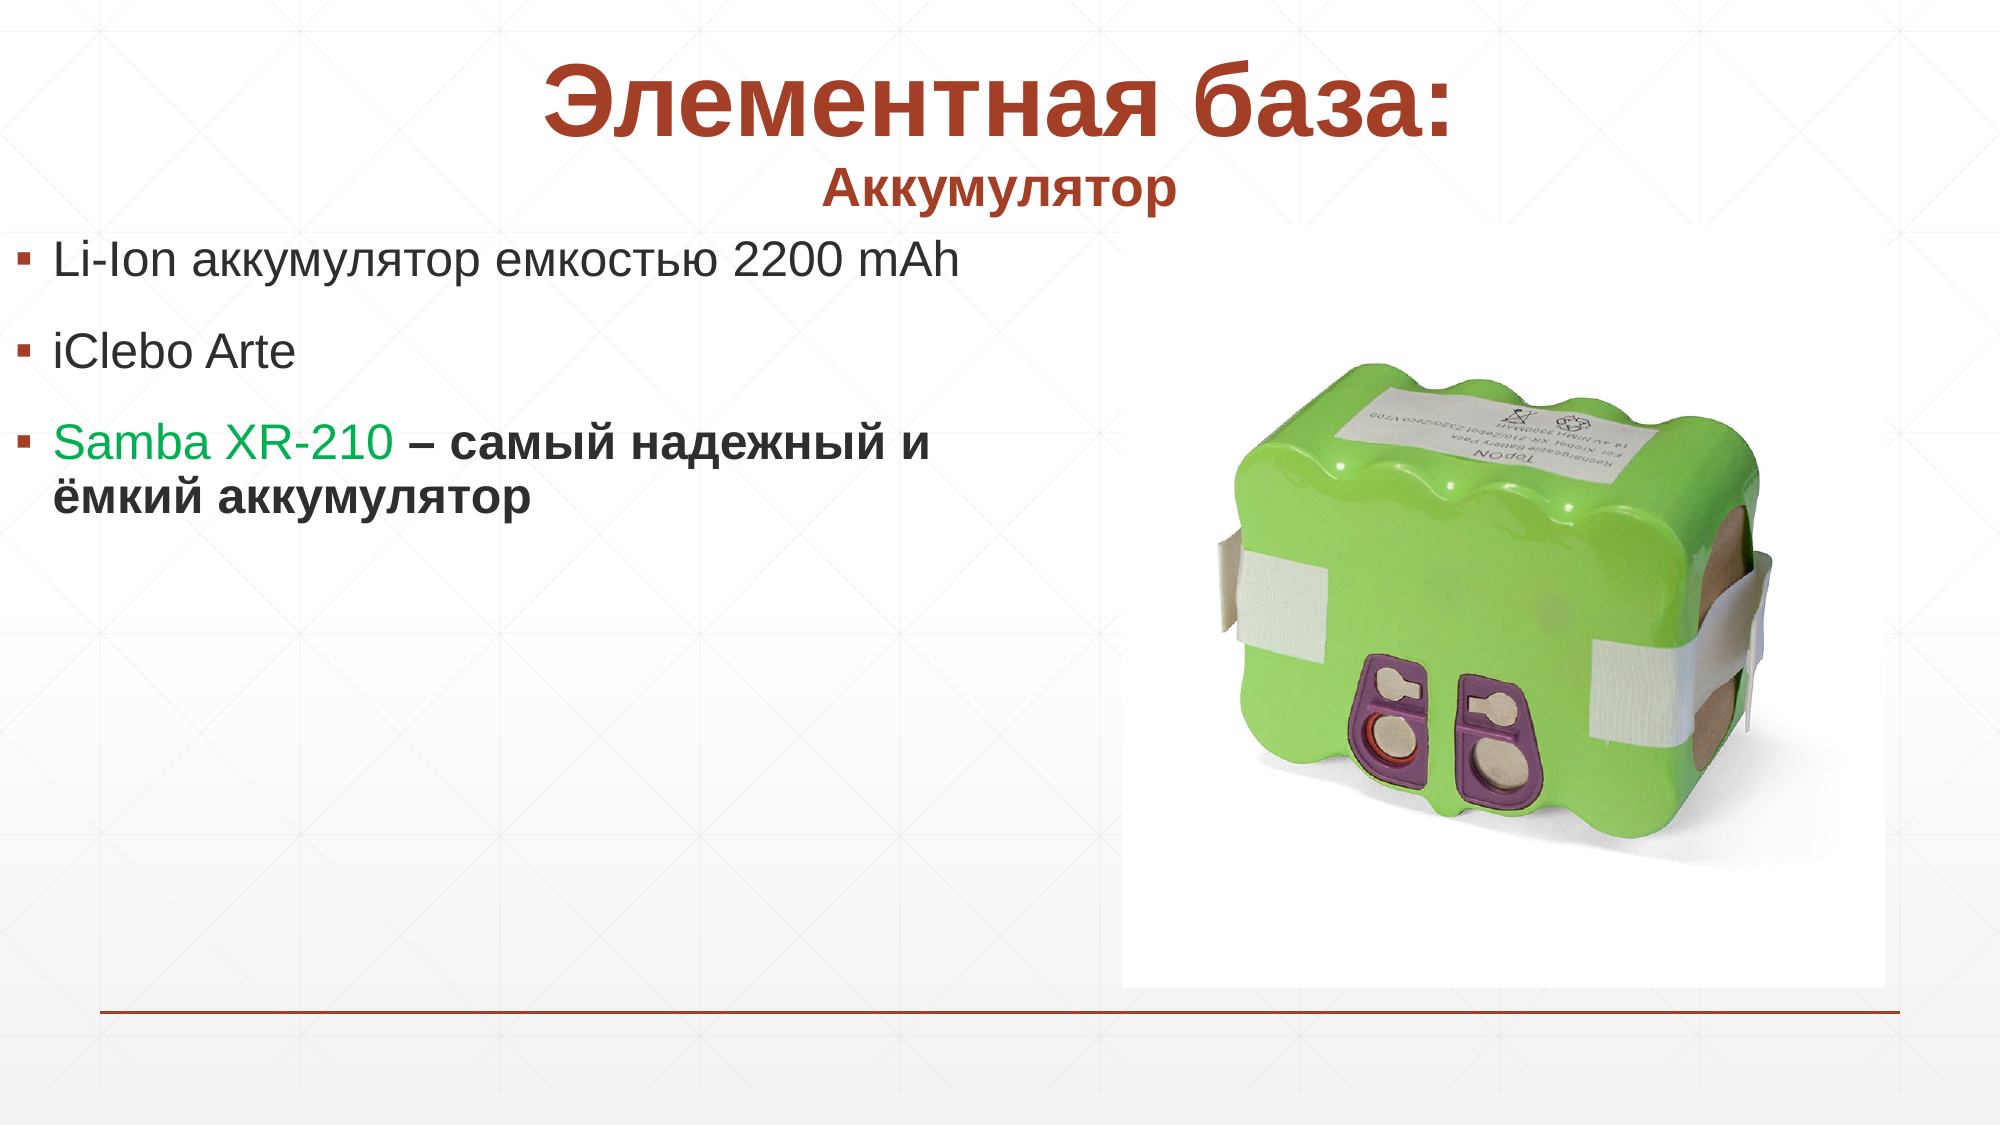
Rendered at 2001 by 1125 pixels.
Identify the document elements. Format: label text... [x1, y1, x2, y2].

title Элементная база: Аккумулятор [0, 38, 2000, 226]
list Li-Ion аккумулятор емкостью 2200 mAh iClebo Arte Samba XR-210 – самый надежный и ёмкий аккумулятор [0, 225, 1008, 1005]
picture [1122, 225, 1885, 988]
